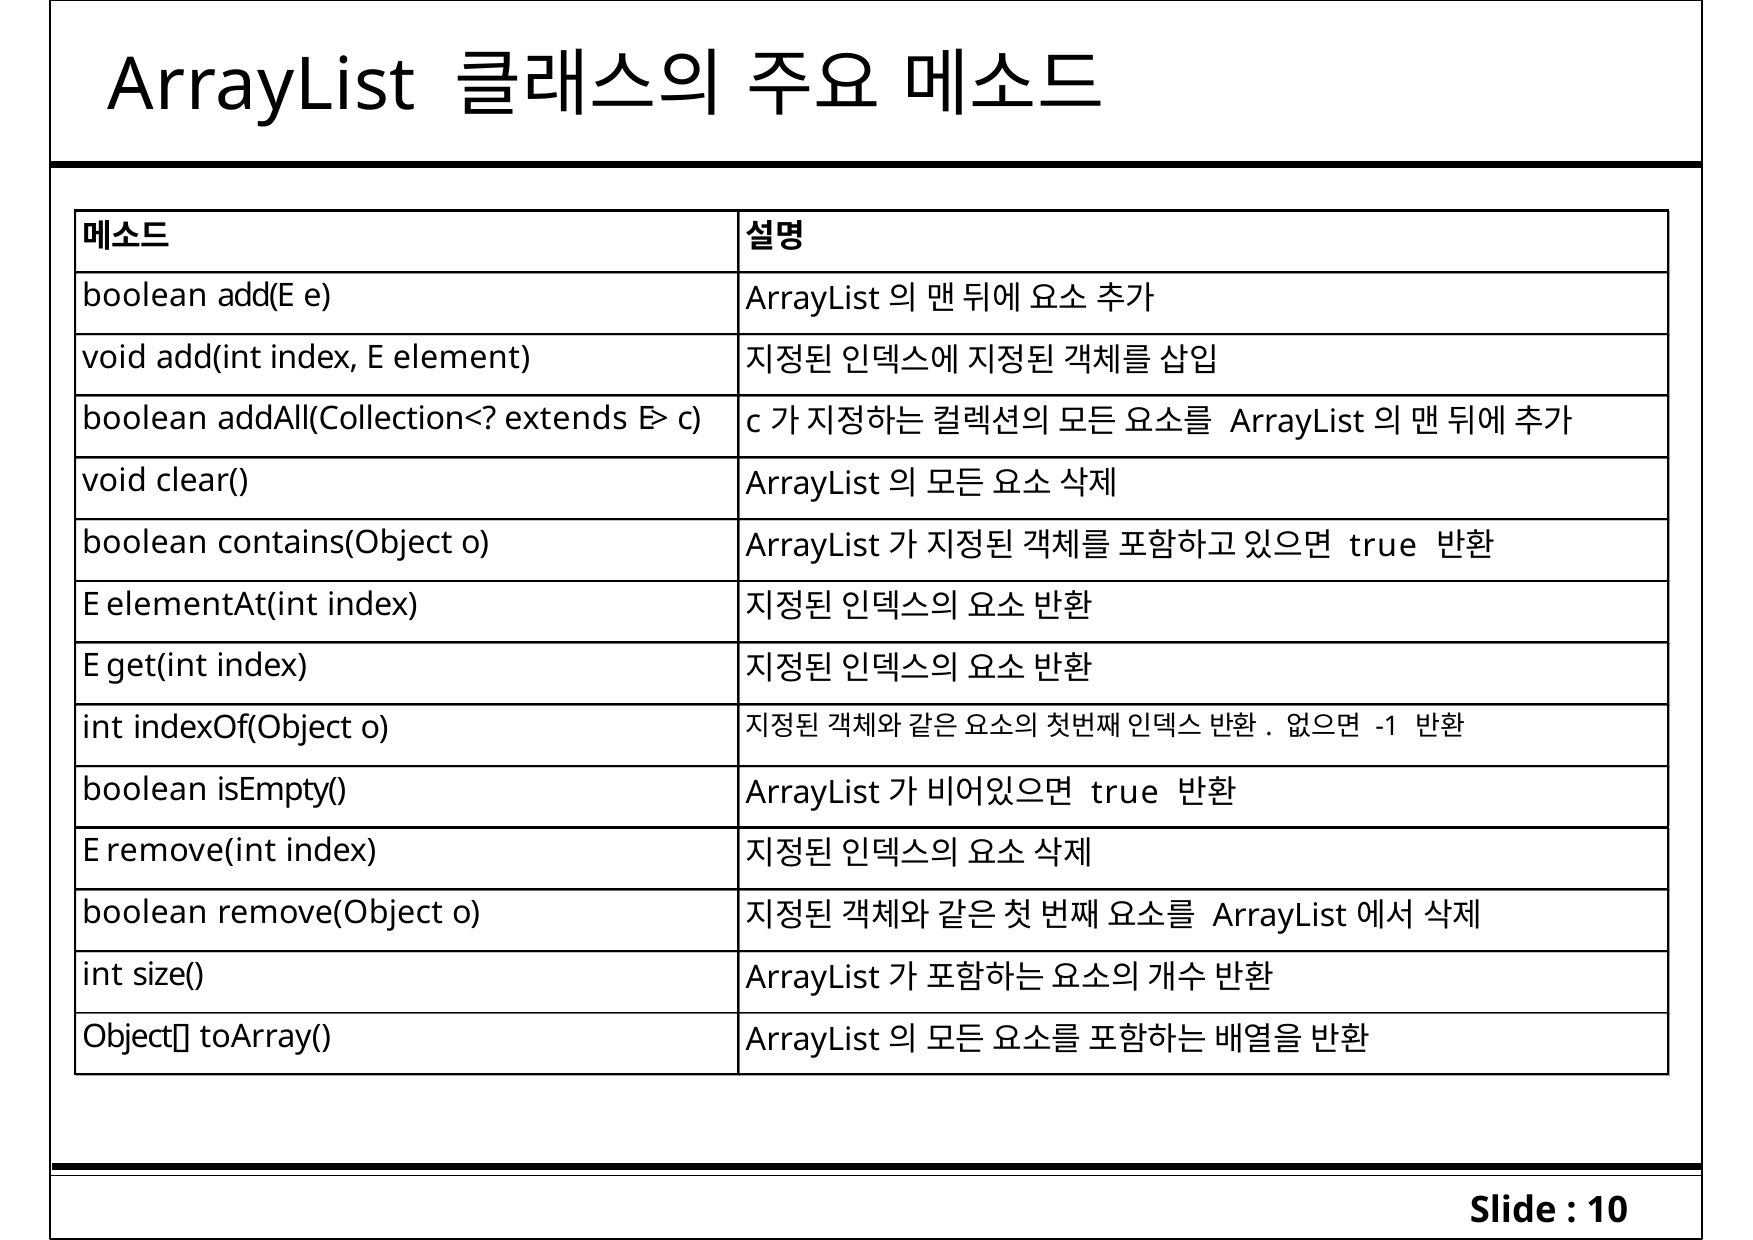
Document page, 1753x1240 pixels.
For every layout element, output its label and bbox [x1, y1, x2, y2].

text_box [49, 0, 1702, 1240]
